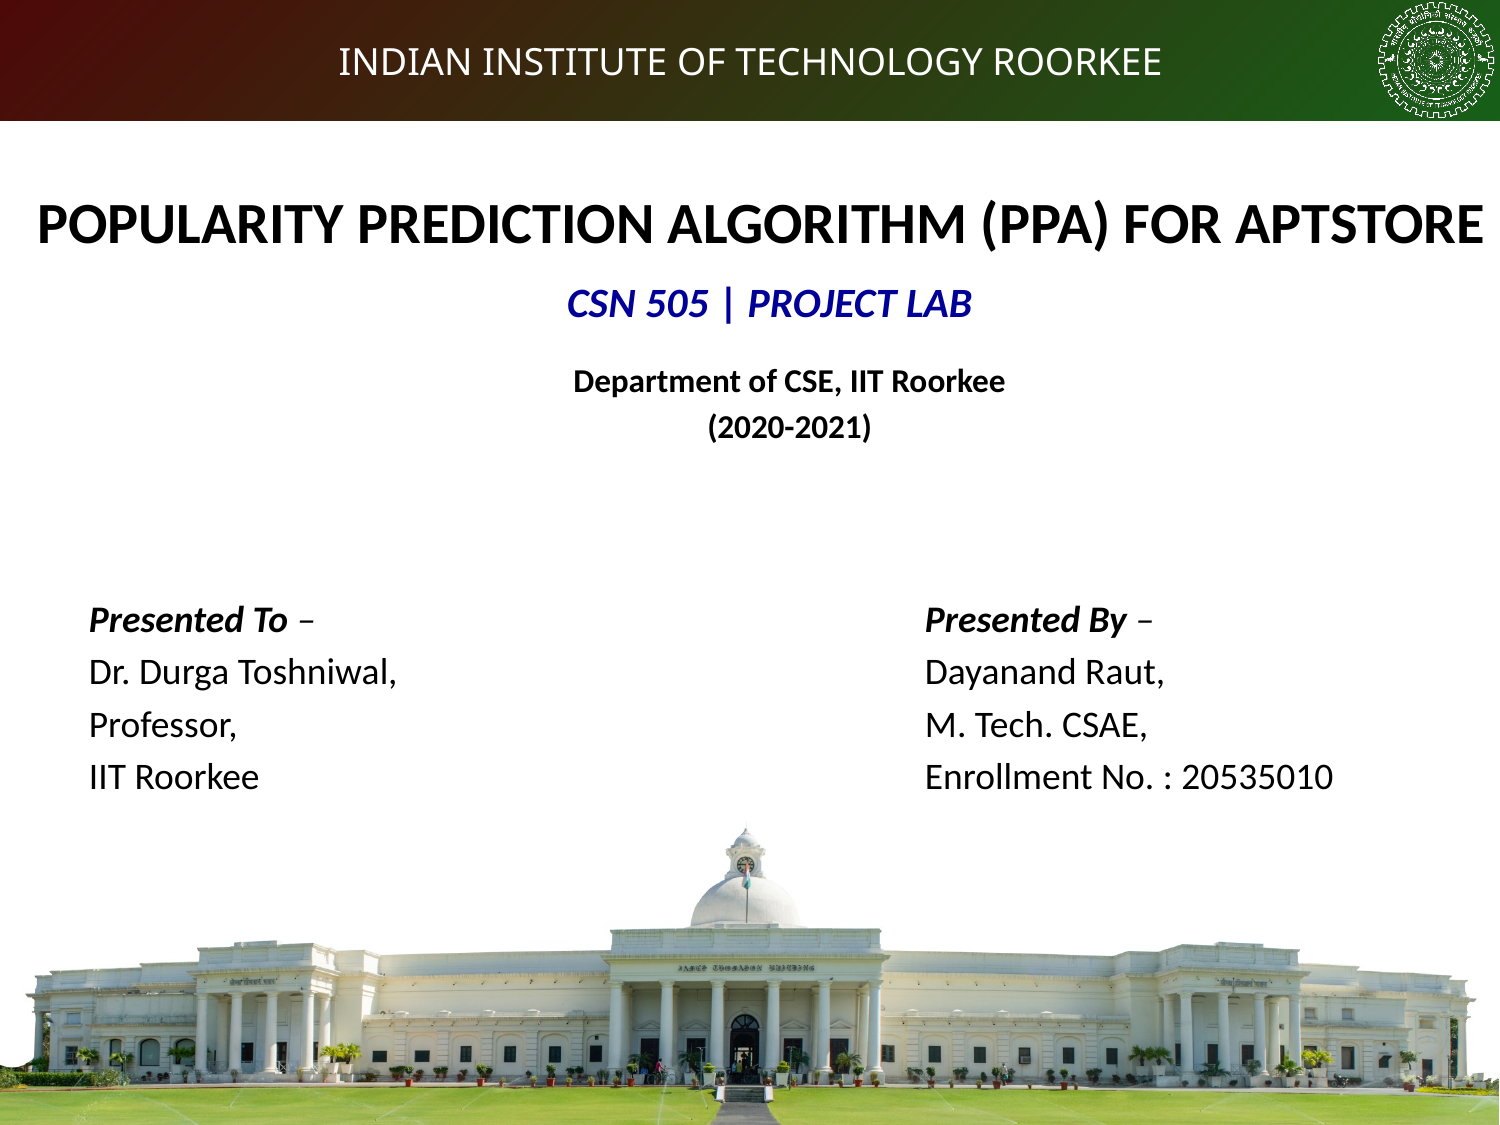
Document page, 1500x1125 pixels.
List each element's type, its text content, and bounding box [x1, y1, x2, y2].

list Presented By – Dayanand Raut, M. Tech. CSAE, Enrollment No. : 20535010 [909, 588, 1450, 910]
title POPULARITY PREDICTION ALGORITHM (PPA) FOR APTSTORE [0, 163, 1500, 278]
text_box Presented To – Dr. Durga Toshniwal, Professor, IIT Roorkee [74, 588, 839, 910]
list CSN 505 | PROJECT LAB [175, 264, 1365, 334]
picture [1374, 0, 1499, 120]
list Department of CSE, IIT Roorkee (2020-2021) [195, 314, 1385, 454]
picture [0, 821, 1499, 1125]
